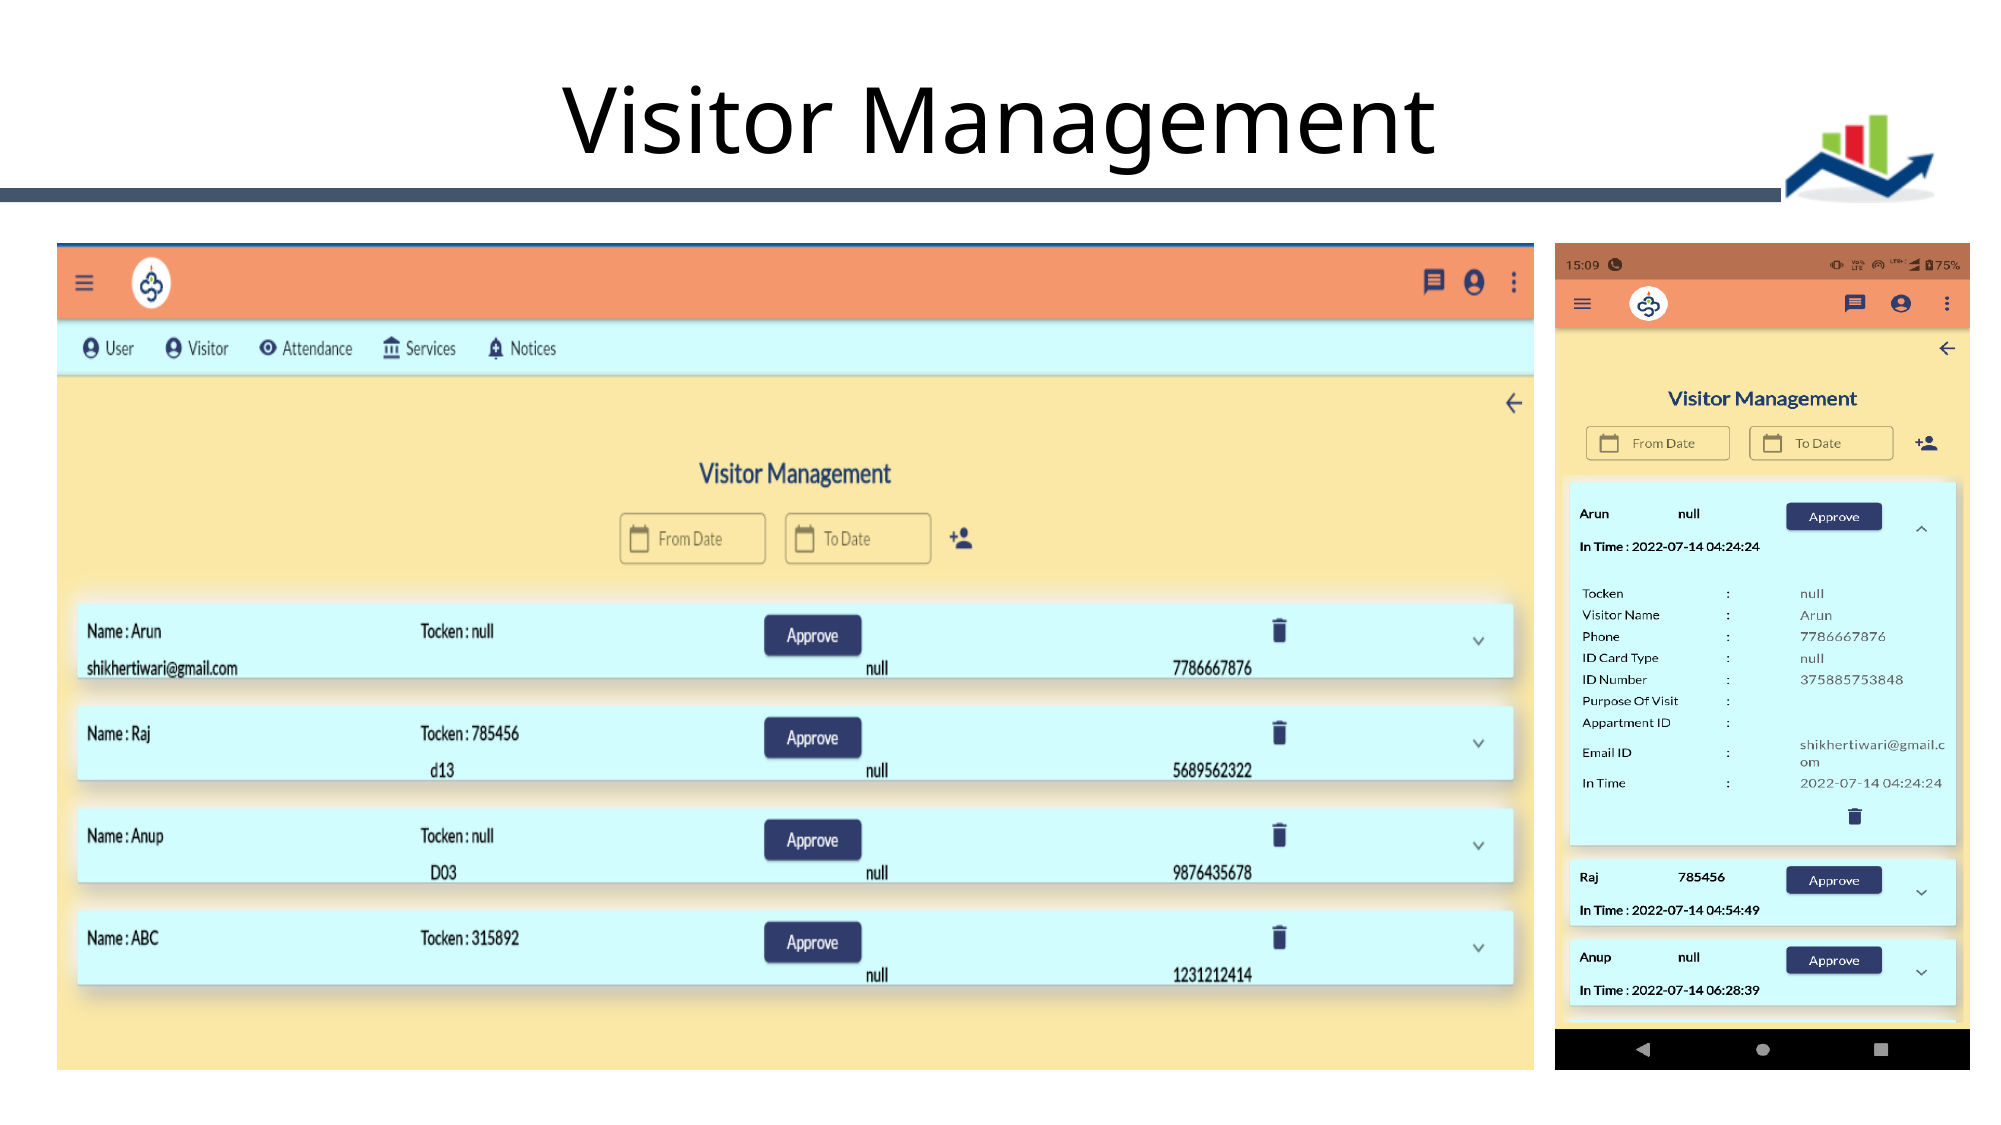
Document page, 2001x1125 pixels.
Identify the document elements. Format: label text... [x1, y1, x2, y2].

title Visitor Management [137, 59, 1863, 189]
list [57, 243, 1534, 1070]
picture [1555, 243, 1970, 1070]
picture [1781, 108, 1943, 203]
